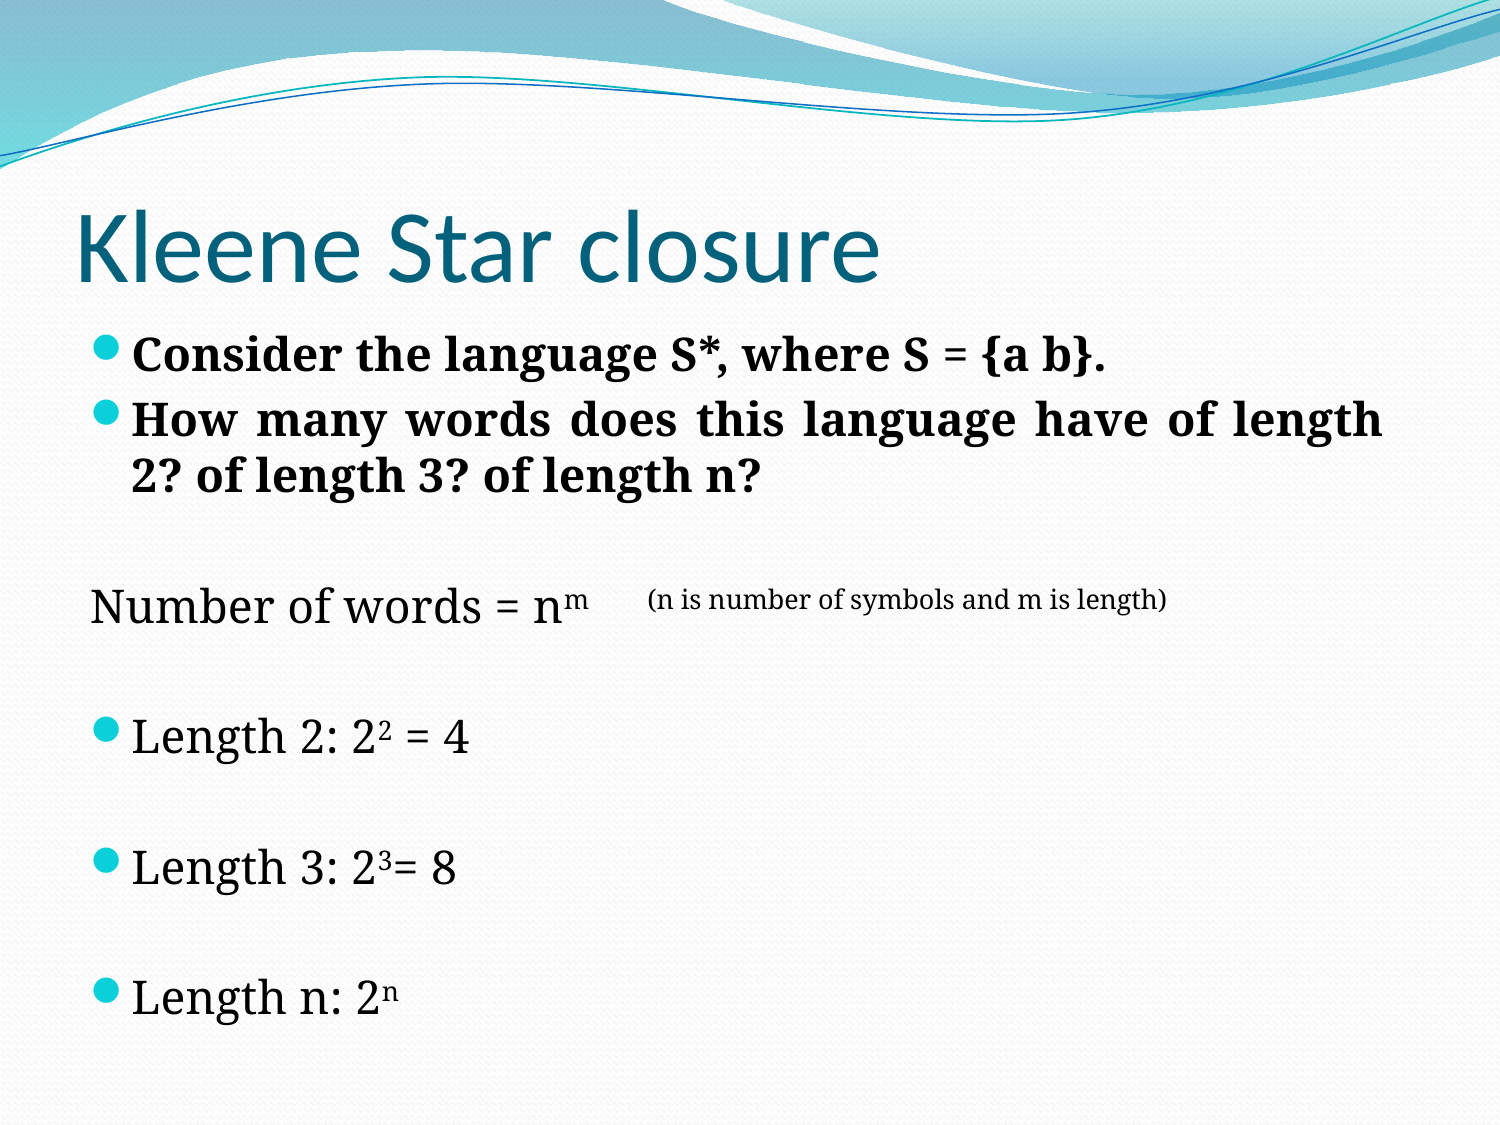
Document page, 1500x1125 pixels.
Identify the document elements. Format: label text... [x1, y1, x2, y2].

list Consider the language S*, where S = {a b}. How many words does this language have of length 2? of length 3? of length n? Number of words = nm (n is number of symbols and m is length) Length 2: 22 = 4 Length 3: 23= 8 Length n: 2n [75, 317, 1400, 1038]
title Kleene Star closure [75, 115, 1425, 303]
